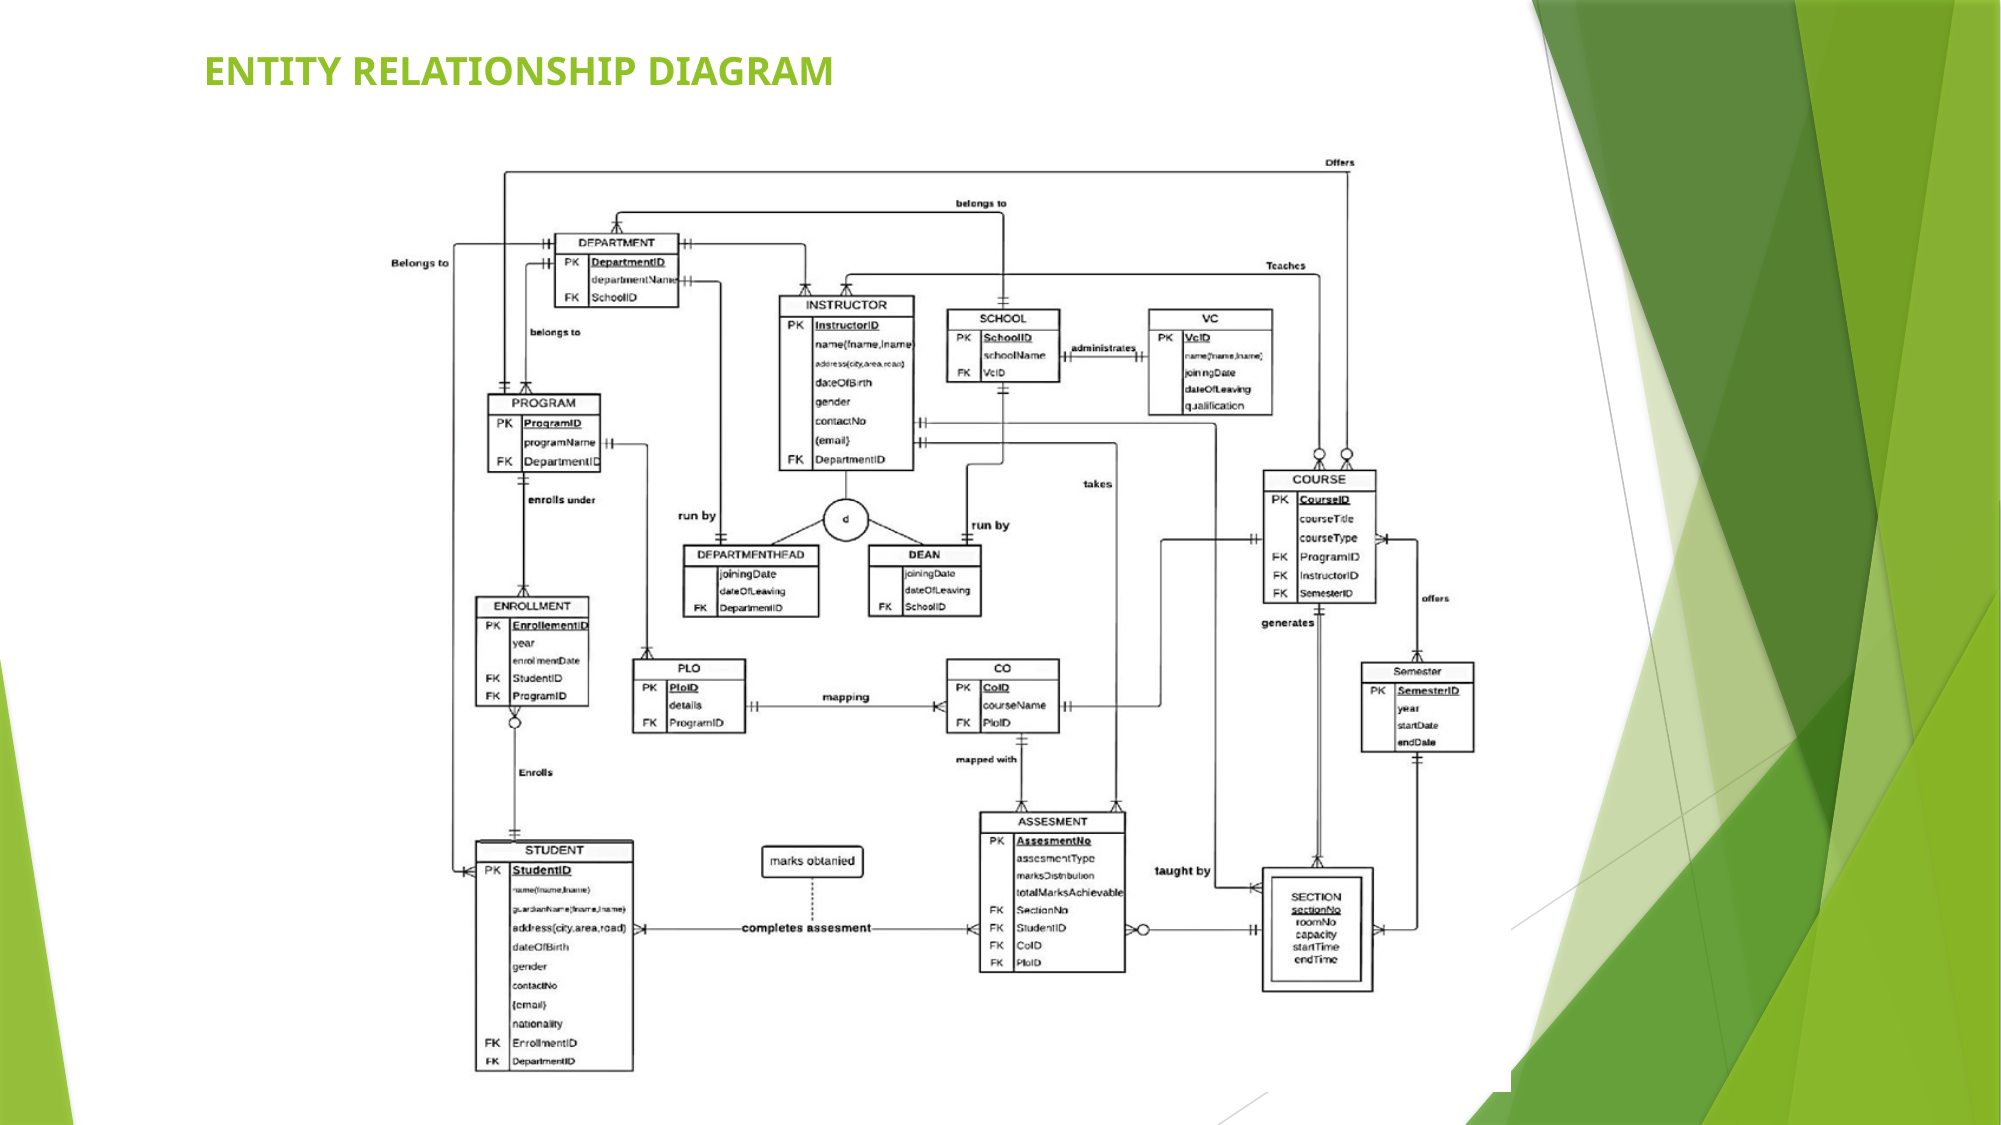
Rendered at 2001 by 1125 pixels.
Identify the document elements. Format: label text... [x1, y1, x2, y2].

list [379, 151, 1511, 1093]
title ENTITY RELATIONSHIP DIAGRAM [0, 39, 1647, 149]
